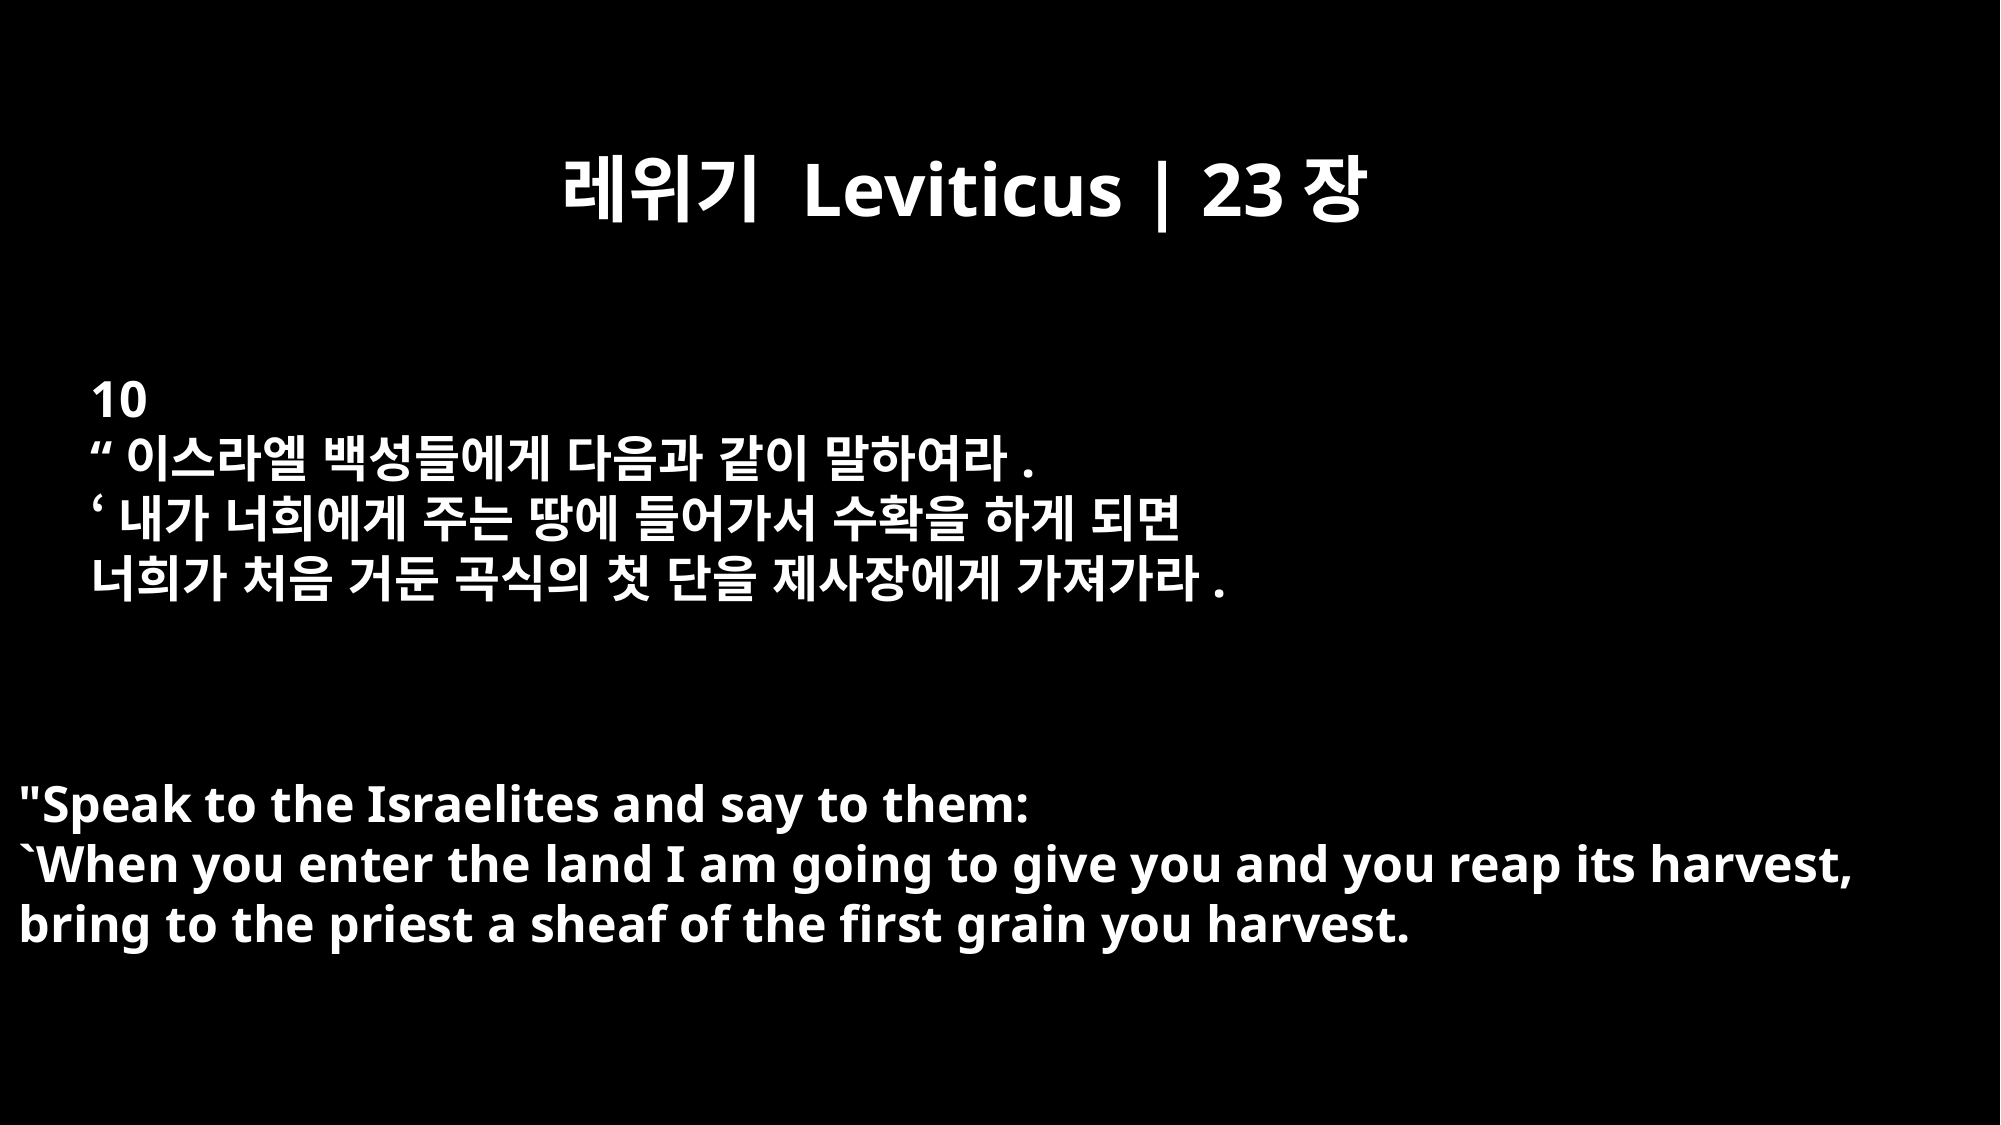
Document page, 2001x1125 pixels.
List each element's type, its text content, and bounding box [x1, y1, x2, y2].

text_box 레위기 Leviticus | 23장 [546, 136, 1386, 239]
text_box "Speak to the Israelites and say to them: `When you enter the land I am going to give you and you reap its harvest, bring to the priest a sheaf of the first grain you harvest. [3, 764, 1883, 960]
text_box 10 “이스라엘 백성들에게 다음과 같이 말하여라. ‘내가 너희에게 주는 땅에 들어가서 수확을 하게 되면 너희가 처음 거둔 곡식의 첫 단을 제사장에게 가져가라. [76, 359, 1242, 615]
